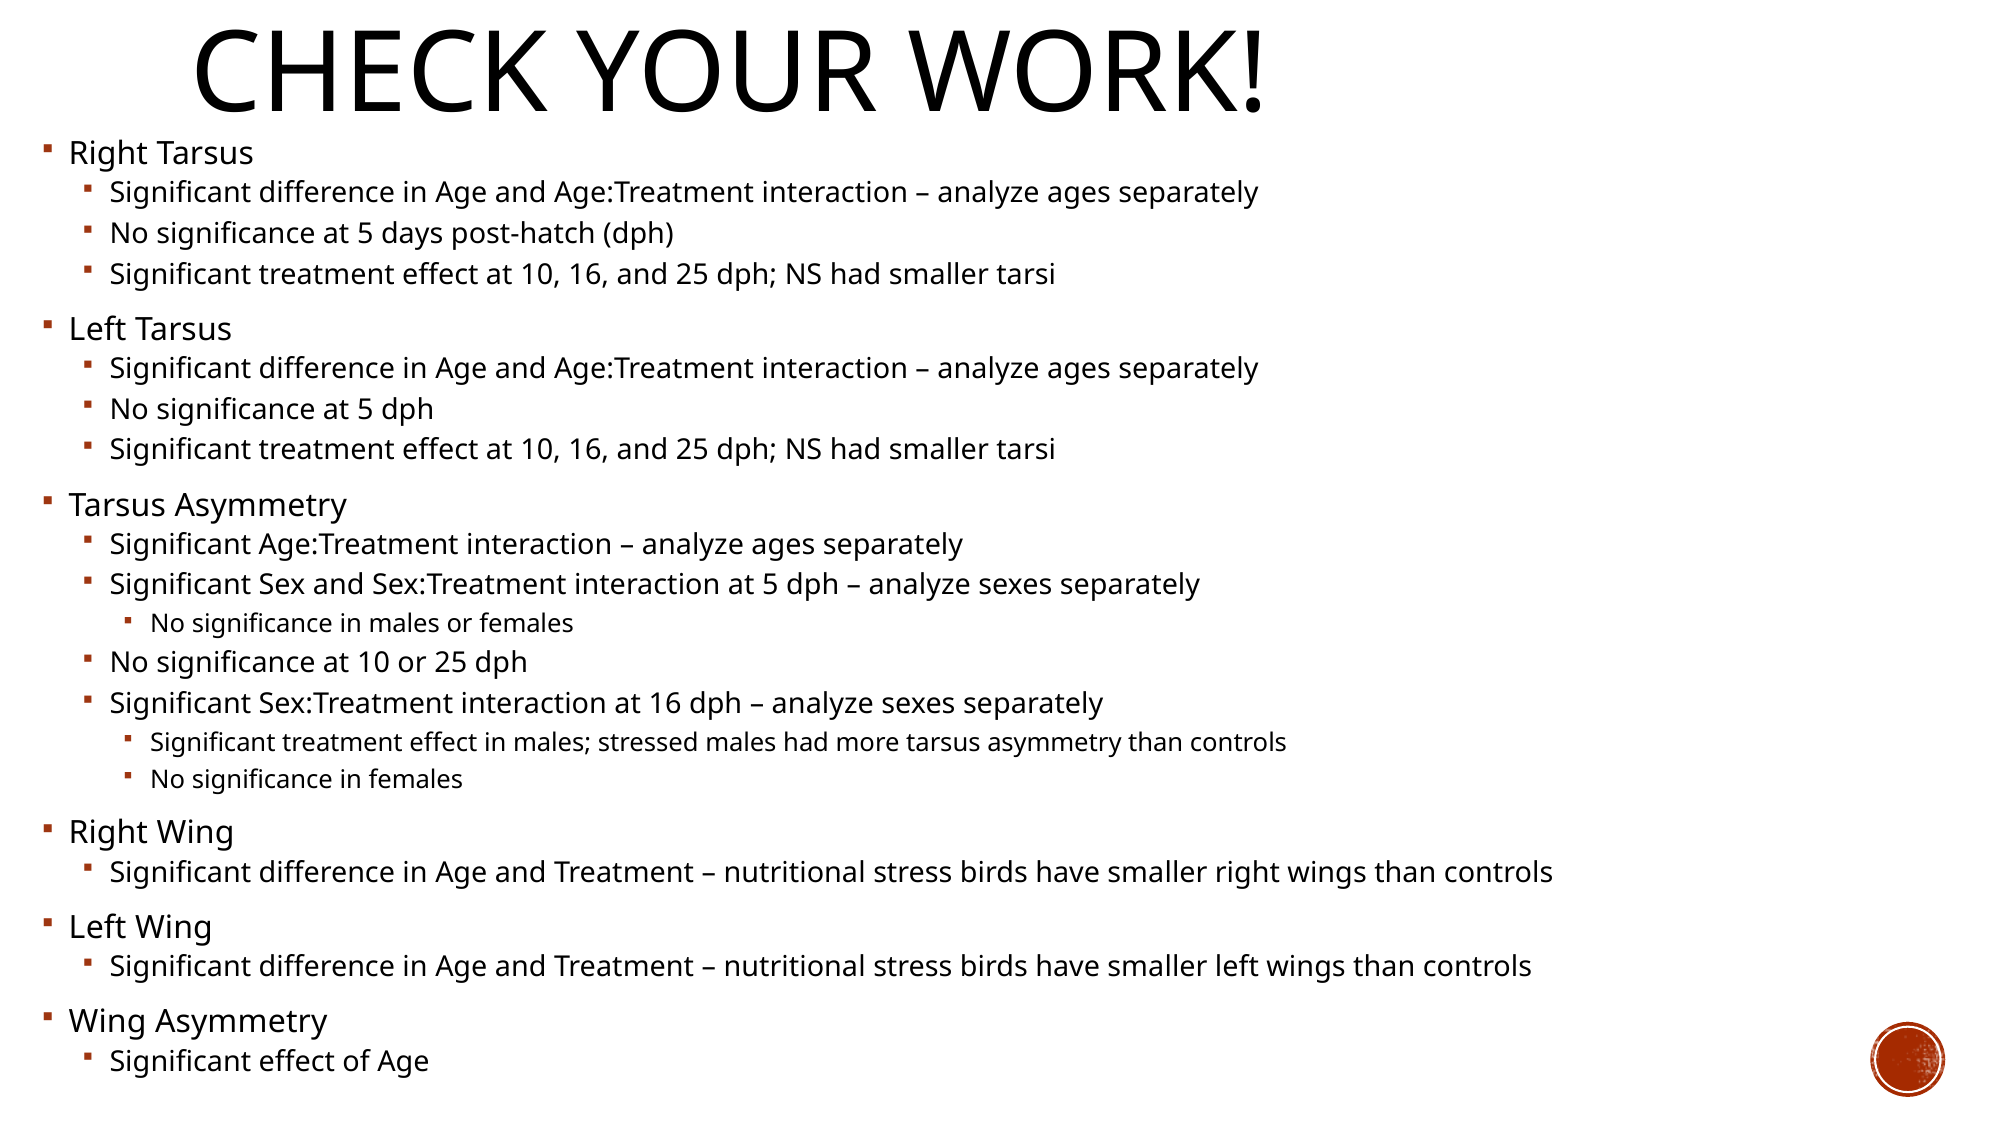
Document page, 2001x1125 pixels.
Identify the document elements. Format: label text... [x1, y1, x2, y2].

title Check your work! [175, 0, 1826, 129]
list Right Tarsus Significant difference in Age and Age:Treatment interaction – analyze ages separately No significance at 5 days post-hatch (dph) Significant treatment effect at 10, 16, and 25 dph; NS had smaller tarsi Left Tarsus Significant difference in Age and Age:Treatment interaction – analyze ages separately No significance at 5 dph Significant treatment effect at 10, 16, and 25 dph; NS had smaller tarsi Tarsus Asymmetry Significant Age:Treatment interaction – analyze ages separately Significant Sex and Sex:Treatment interaction at 5 dph – analyze sexes separately No significance in males or females No significance at 10 or 25 dph Significant Sex:Treatment interaction at 16 dph – analyze sexes separately Significant treatment effect in males; stressed males had more tarsus asymmetry than controls No significance in females Right Wing Significant difference in Age and Treatment – nutritional stress birds have smaller right wings than controls Left Wing Significant difference in Age and Treatment – nutritional stress birds have smaller left wings than controls Wing Asymmetry Significant effect of Age [26, 129, 1964, 1089]
